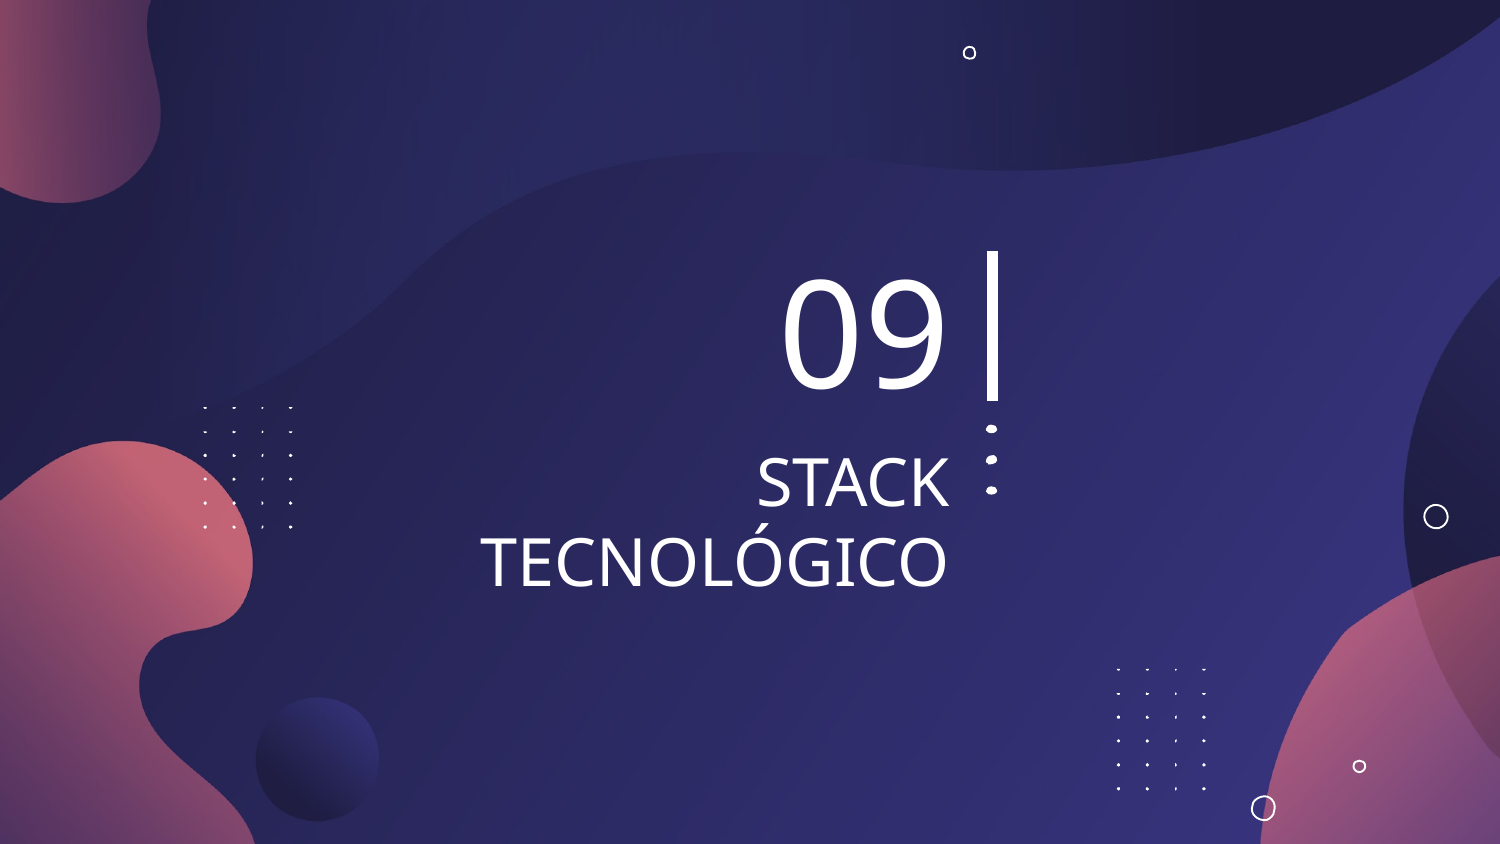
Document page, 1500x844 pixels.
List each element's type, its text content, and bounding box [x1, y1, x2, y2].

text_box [963, 46, 1450, 822]
title 09 [753, 222, 958, 424]
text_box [203, 406, 293, 529]
title STACK TECNOLÓGICO [440, 424, 958, 532]
picture [0, 0, 1500, 844]
